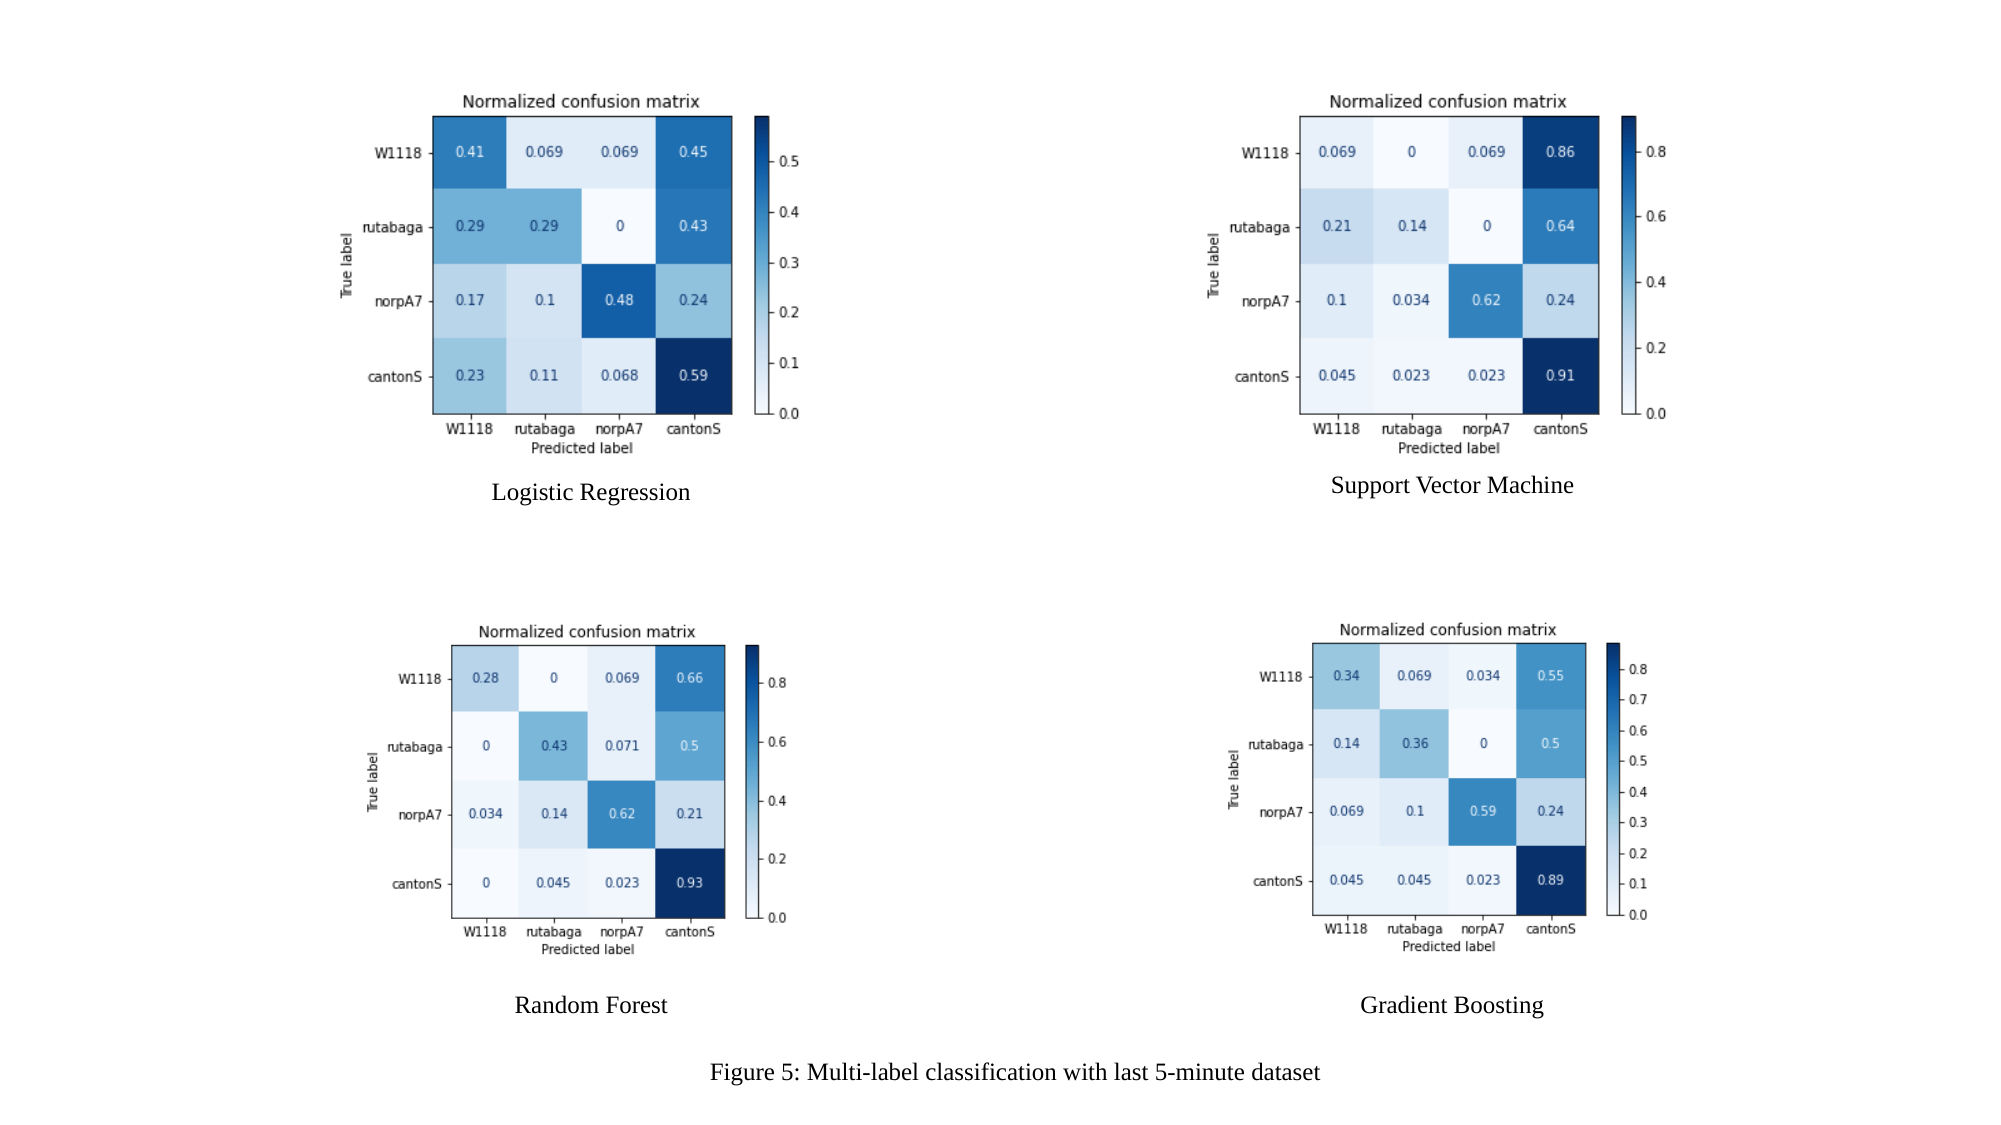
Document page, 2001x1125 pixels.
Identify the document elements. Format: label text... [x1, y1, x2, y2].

text_box Random Forest [499, 981, 683, 1026]
text_box Figure 5: Multi-label classification with last 5-minute dataset [695, 1047, 1337, 1093]
picture [1157, 68, 1749, 463]
picture [1182, 599, 1723, 960]
text_box Gradient Boosting [1345, 981, 1560, 1026]
picture [290, 68, 887, 463]
text_box Logistic Regression [476, 468, 706, 513]
text_box Support Vector Machine [1316, 463, 1590, 507]
picture [321, 601, 862, 963]
